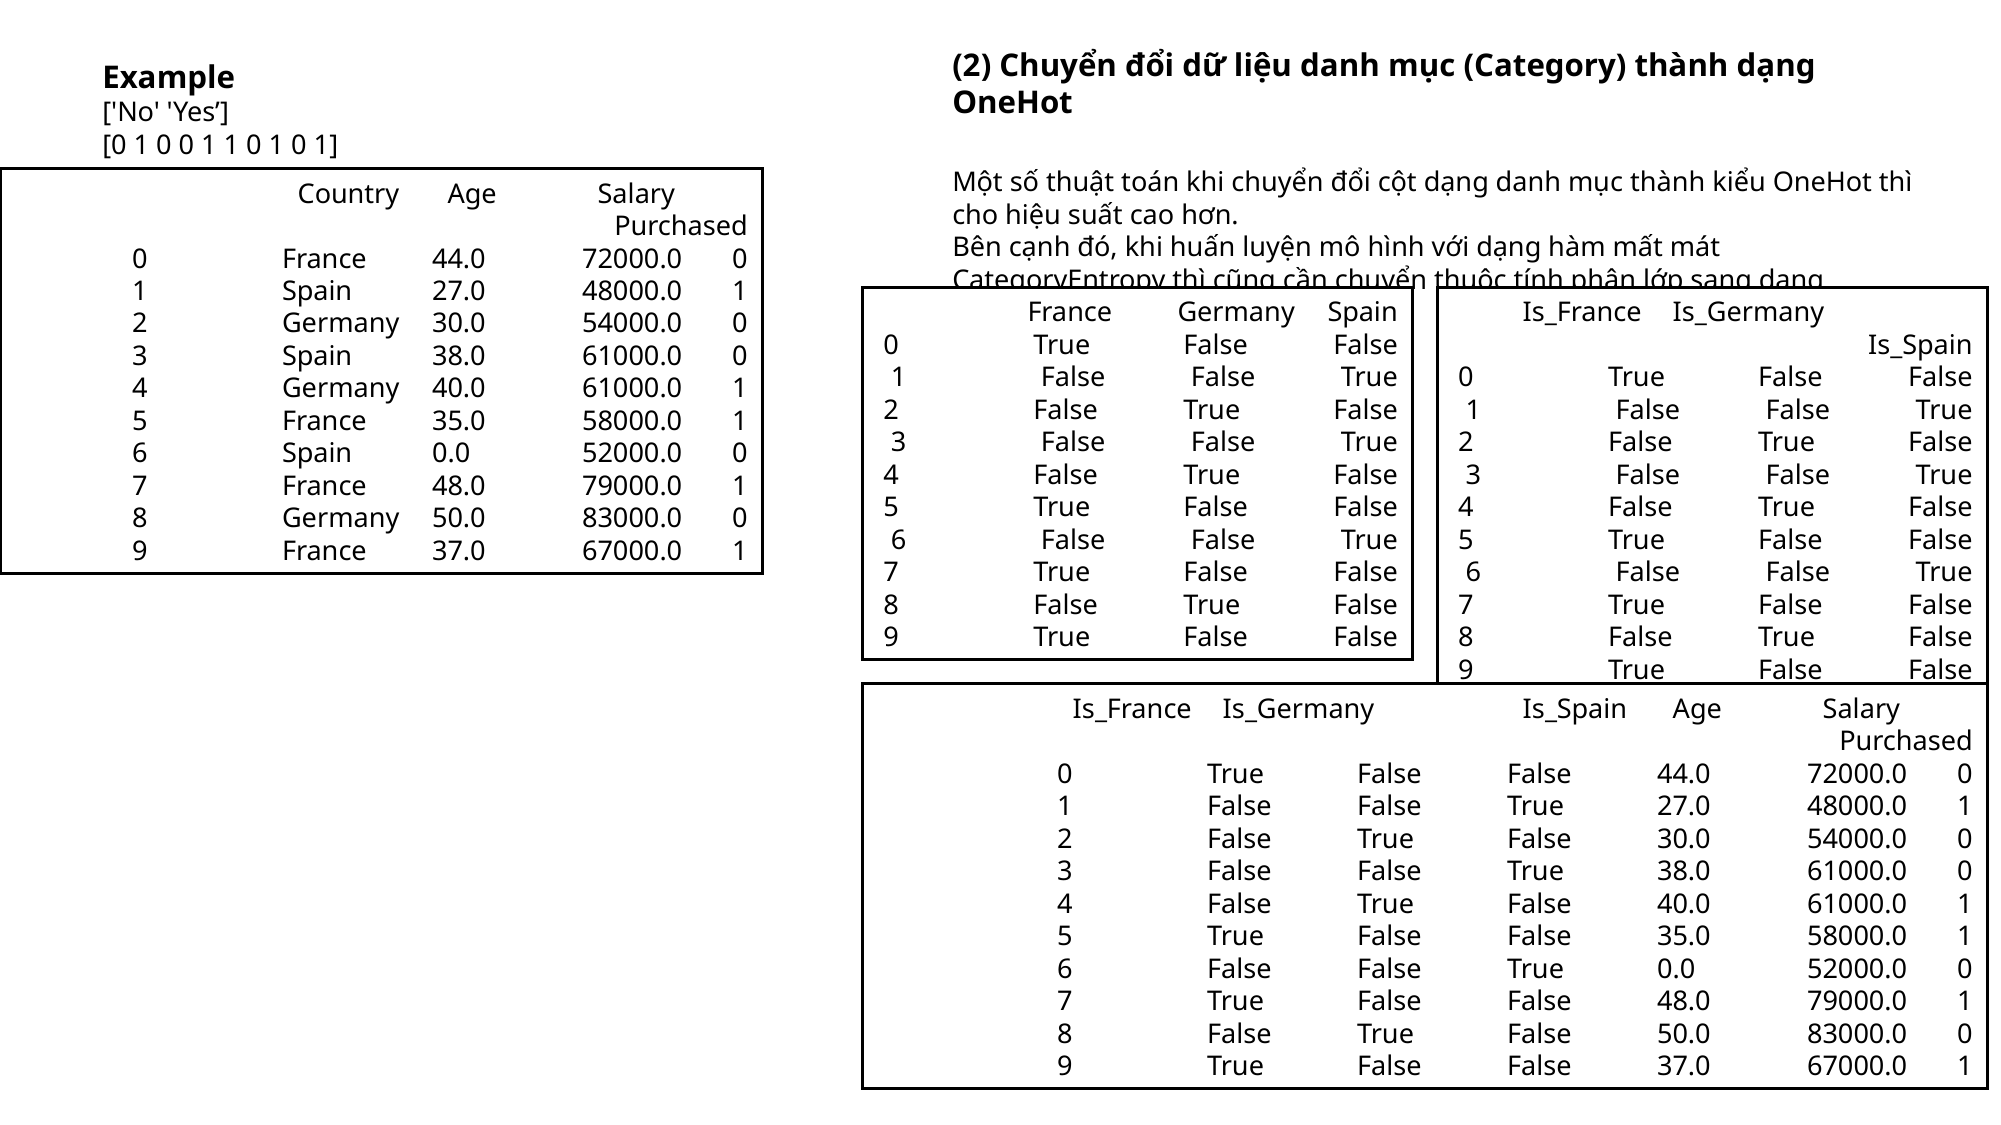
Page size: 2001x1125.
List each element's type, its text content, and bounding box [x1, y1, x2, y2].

text_box Example ['No' 'Yes’] [0 1 0 0 1 1 0 1 0 1] [87, 49, 600, 167]
text_box France Germany Spain 0 True False False 1 False False True 2 False True False 3 False False True 4 False True False 5 True False False 6 False False True 7 True False False 8 False True False 9 True False False [861, 286, 1414, 661]
text_box Is_France Is_Germany Is_Spain 0 True False False 1 False False True 2 False True False 3 False False True 4 False True False 5 True False False 6 False False True 7 True False False 8 False True False 9 True False False [1436, 286, 1989, 682]
text_box Is_France Is_Germany Is_Spain Age Salary Purchased 0 True False False 44.0 72000.0 0 1 False False True 27.0 48000.0 1 2 False True False 30.0 54000.0 0 3 False False True 38.0 61000.0 0 4 False True False 40.0 61000.0 1 5 True False False 35.0 58000.0 1 6 False False True 0.0 52000.0 0 7 True False False 48.0 79000.0 1 8 False True False 50.0 83000.0 0 9 True False False 37.0 67000.0 1 [861, 682, 1989, 1090]
text_box (2) Chuyển đổi dữ liệu danh mục (Category) thành dạng OneHot Một số thuật toán khi chuyển đổi cột dạng danh mục thành kiểu OneHot thì cho hiệu suất cao hơn. Bên cạnh đó, khi huấn luyện mô hình với dạng hàm mất mát CategoryEntropy thì cũng cần chuyển thuộc tính phân lớp sang dạng OneHot. [937, 37, 1938, 335]
text_box Country Age Salary Purchased 0 France 44.0 72000.0 0 1 Spain 27.0 48000.0 1 2 Germany 30.0 54000.0 0 3 Spain 38.0 61000.0 0 4 Germany 40.0 61000.0 1 5 France 35.0 58000.0 1 6 Spain 0.0 52000.0 0 7 France 48.0 79000.0 1 8 Germany 50.0 83000.0 0 9 France 37.0 67000.0 1 [0, 167, 764, 575]
